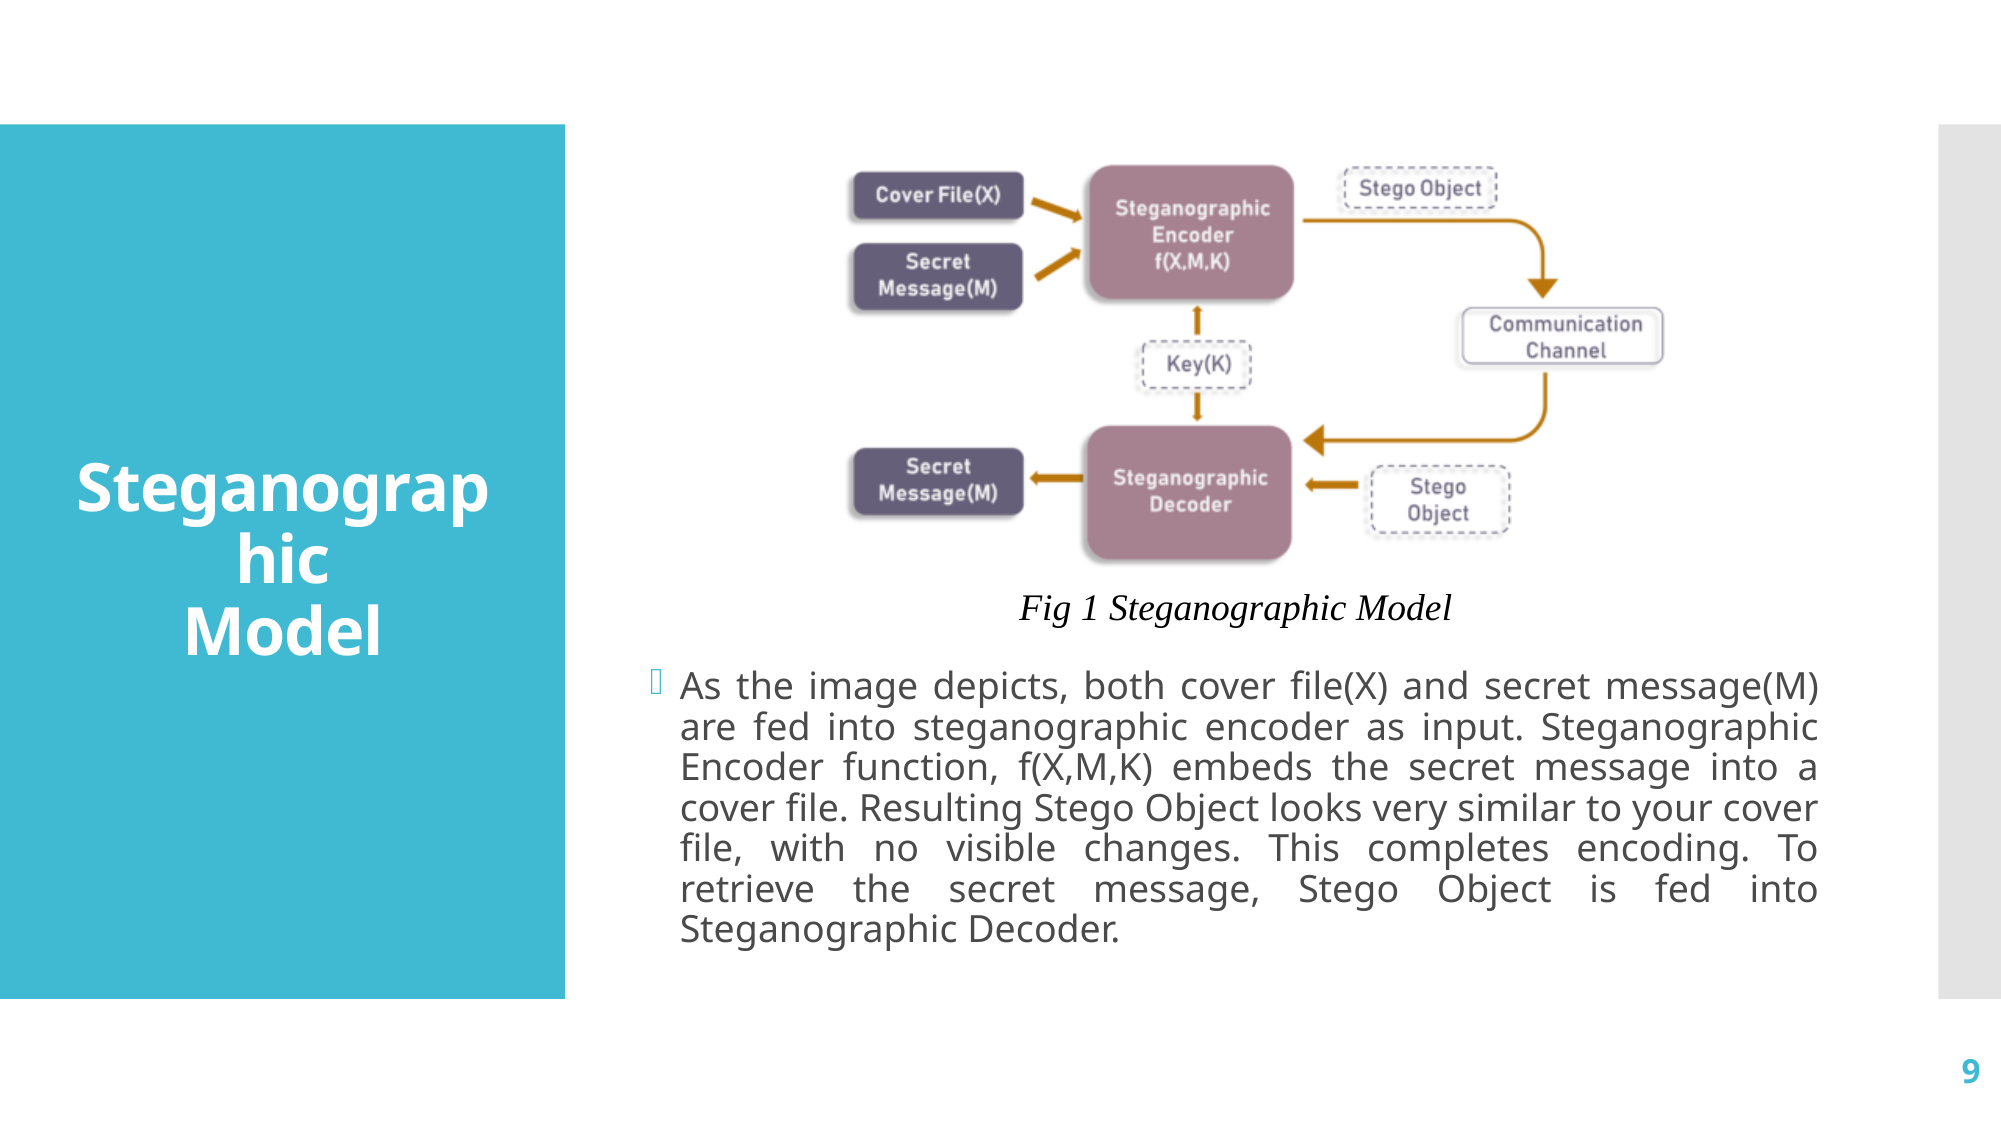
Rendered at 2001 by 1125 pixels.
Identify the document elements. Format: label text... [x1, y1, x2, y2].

text_box Fig 1 Steganographic Model [1004, 575, 1502, 636]
slide_number 9 [1744, 1042, 1996, 1103]
picture [816, 143, 1691, 575]
list As the image depicts, both cover file(X) and secret message(M) are fed into steganographic encoder as input. Steganographic Encoder function, f(X,M,K) embeds the secret message into a cover file. Resulting Stego Object looks very similar to your cover file, with no visible changes. This completes encoding. To retrieve the secret message, Stego Object is fed into Steganographic Decoder. [634, 141, 1835, 982]
title Steganographic Model [41, 184, 525, 940]
